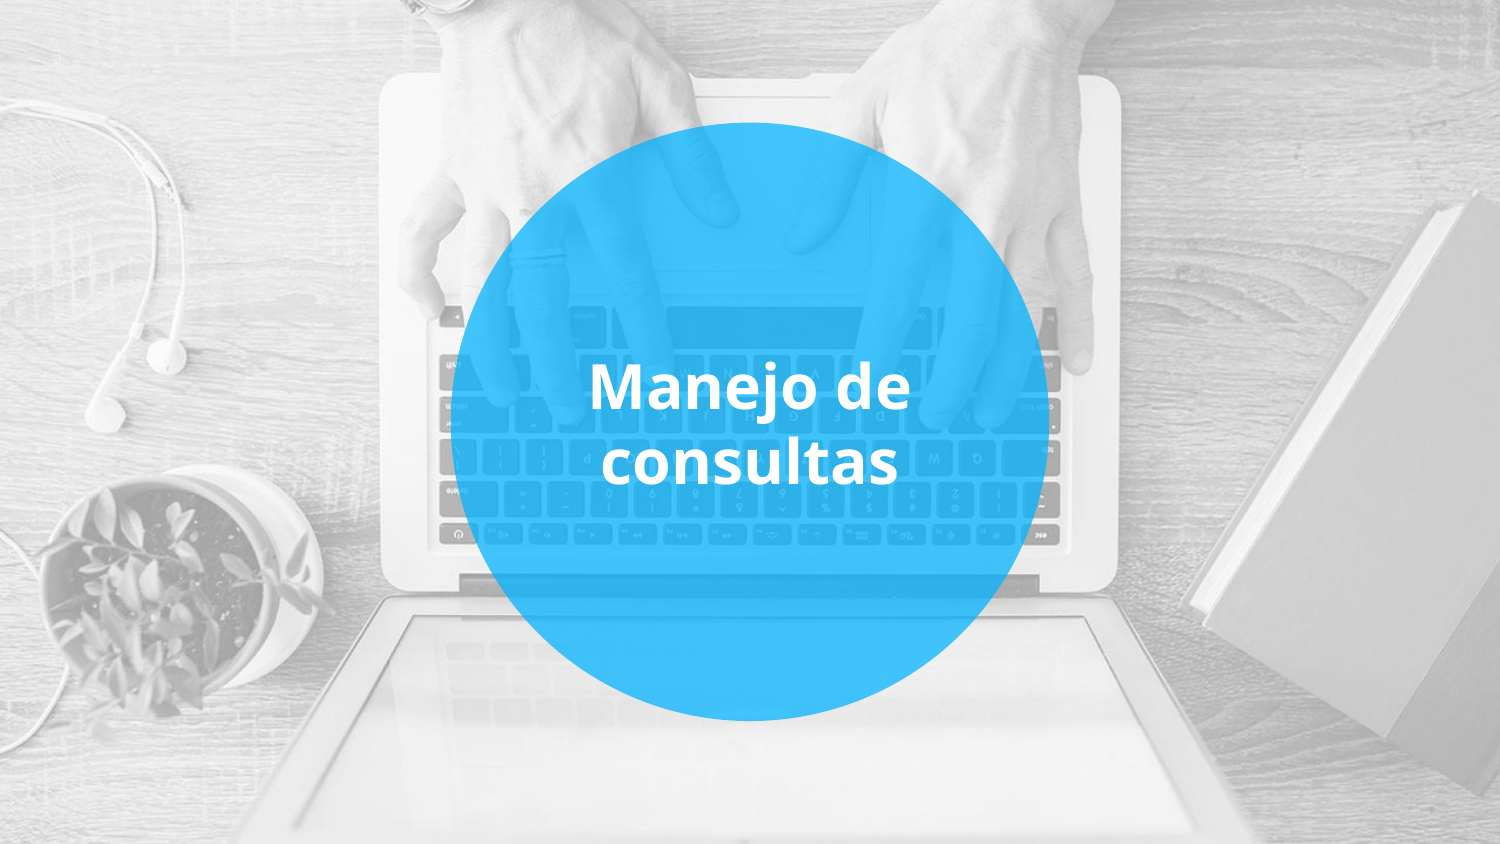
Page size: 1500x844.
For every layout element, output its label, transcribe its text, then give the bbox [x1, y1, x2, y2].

title Manejo de consultas [450, 122, 1050, 722]
